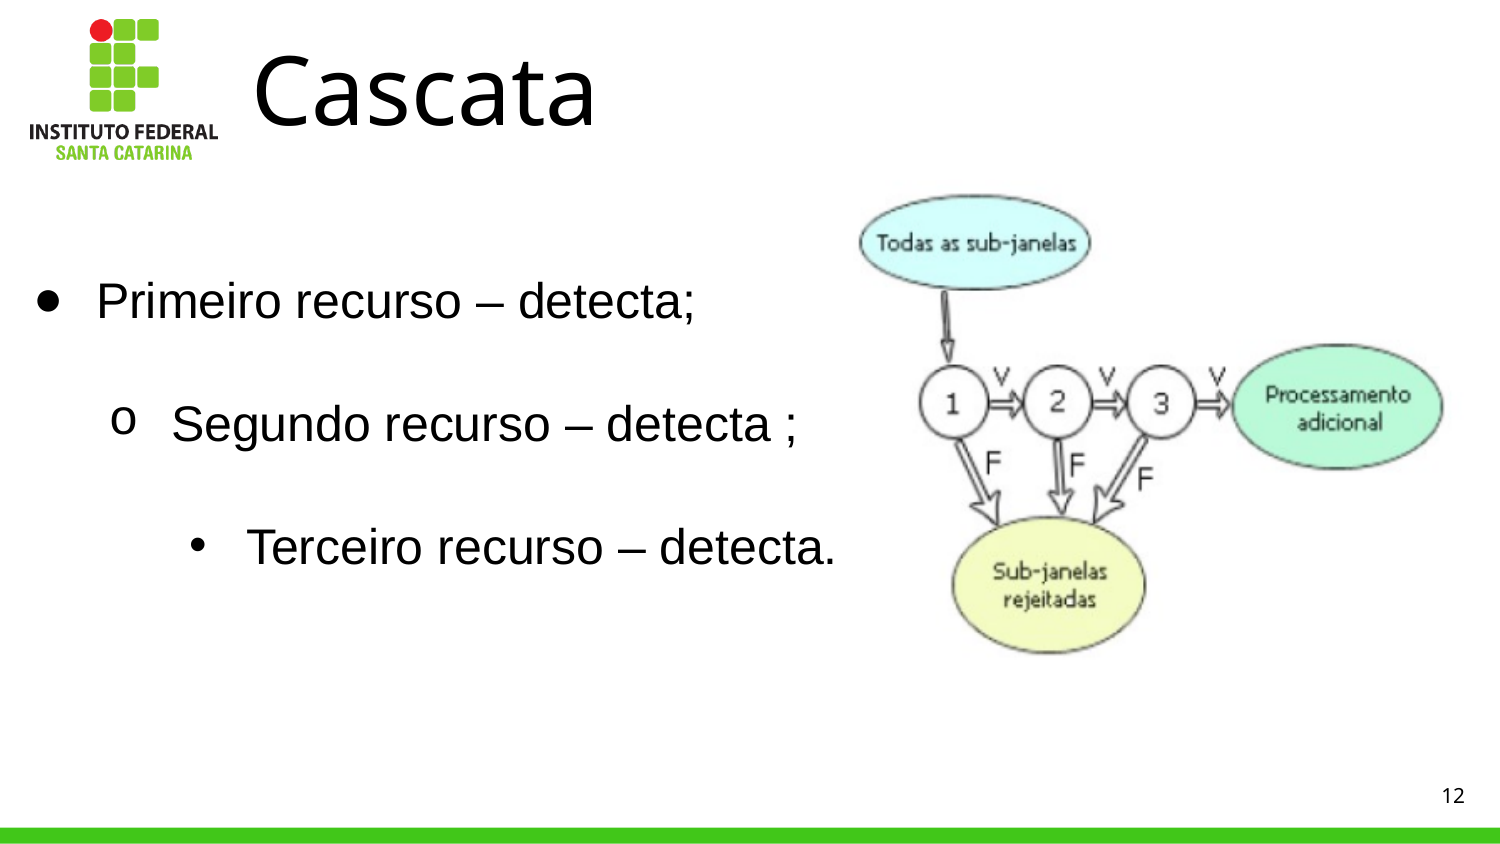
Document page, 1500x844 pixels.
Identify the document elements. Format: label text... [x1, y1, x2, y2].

title Cascata [236, 19, 1027, 160]
picture [852, 159, 1481, 687]
text_box Primeiro recurso – detecta; Segundo recurso – detecta ; Terceiro recurso – detecta. [6, 223, 847, 598]
picture [30, 19, 218, 161]
slide_number 12 [1389, 764, 1480, 830]
